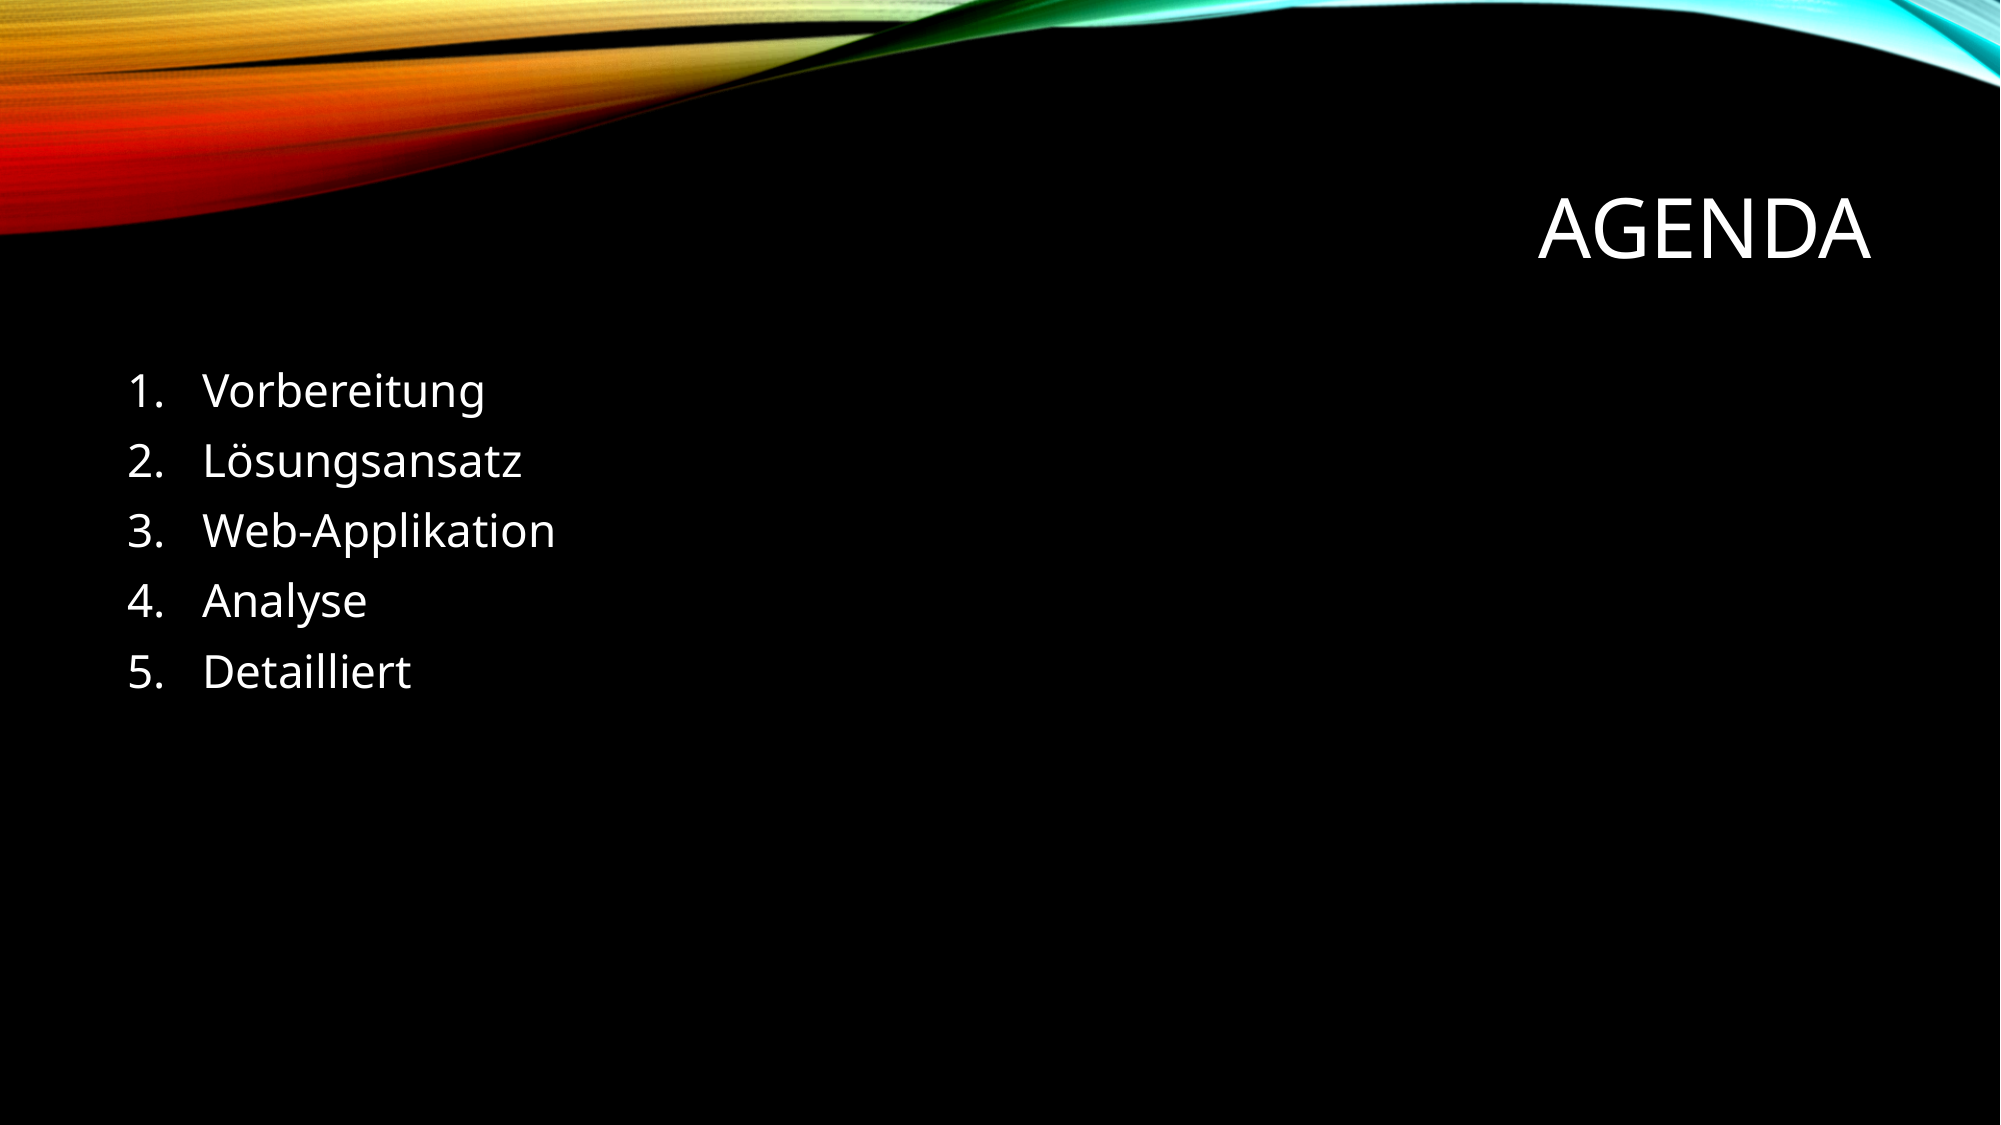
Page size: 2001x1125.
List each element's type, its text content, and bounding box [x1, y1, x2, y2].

picture [0, 0, 2000, 237]
title Agenda [474, 125, 1888, 338]
list Vorbereitung Lösungsansatz Web-Applikation Analyse Detailliert [112, 360, 1888, 1021]
